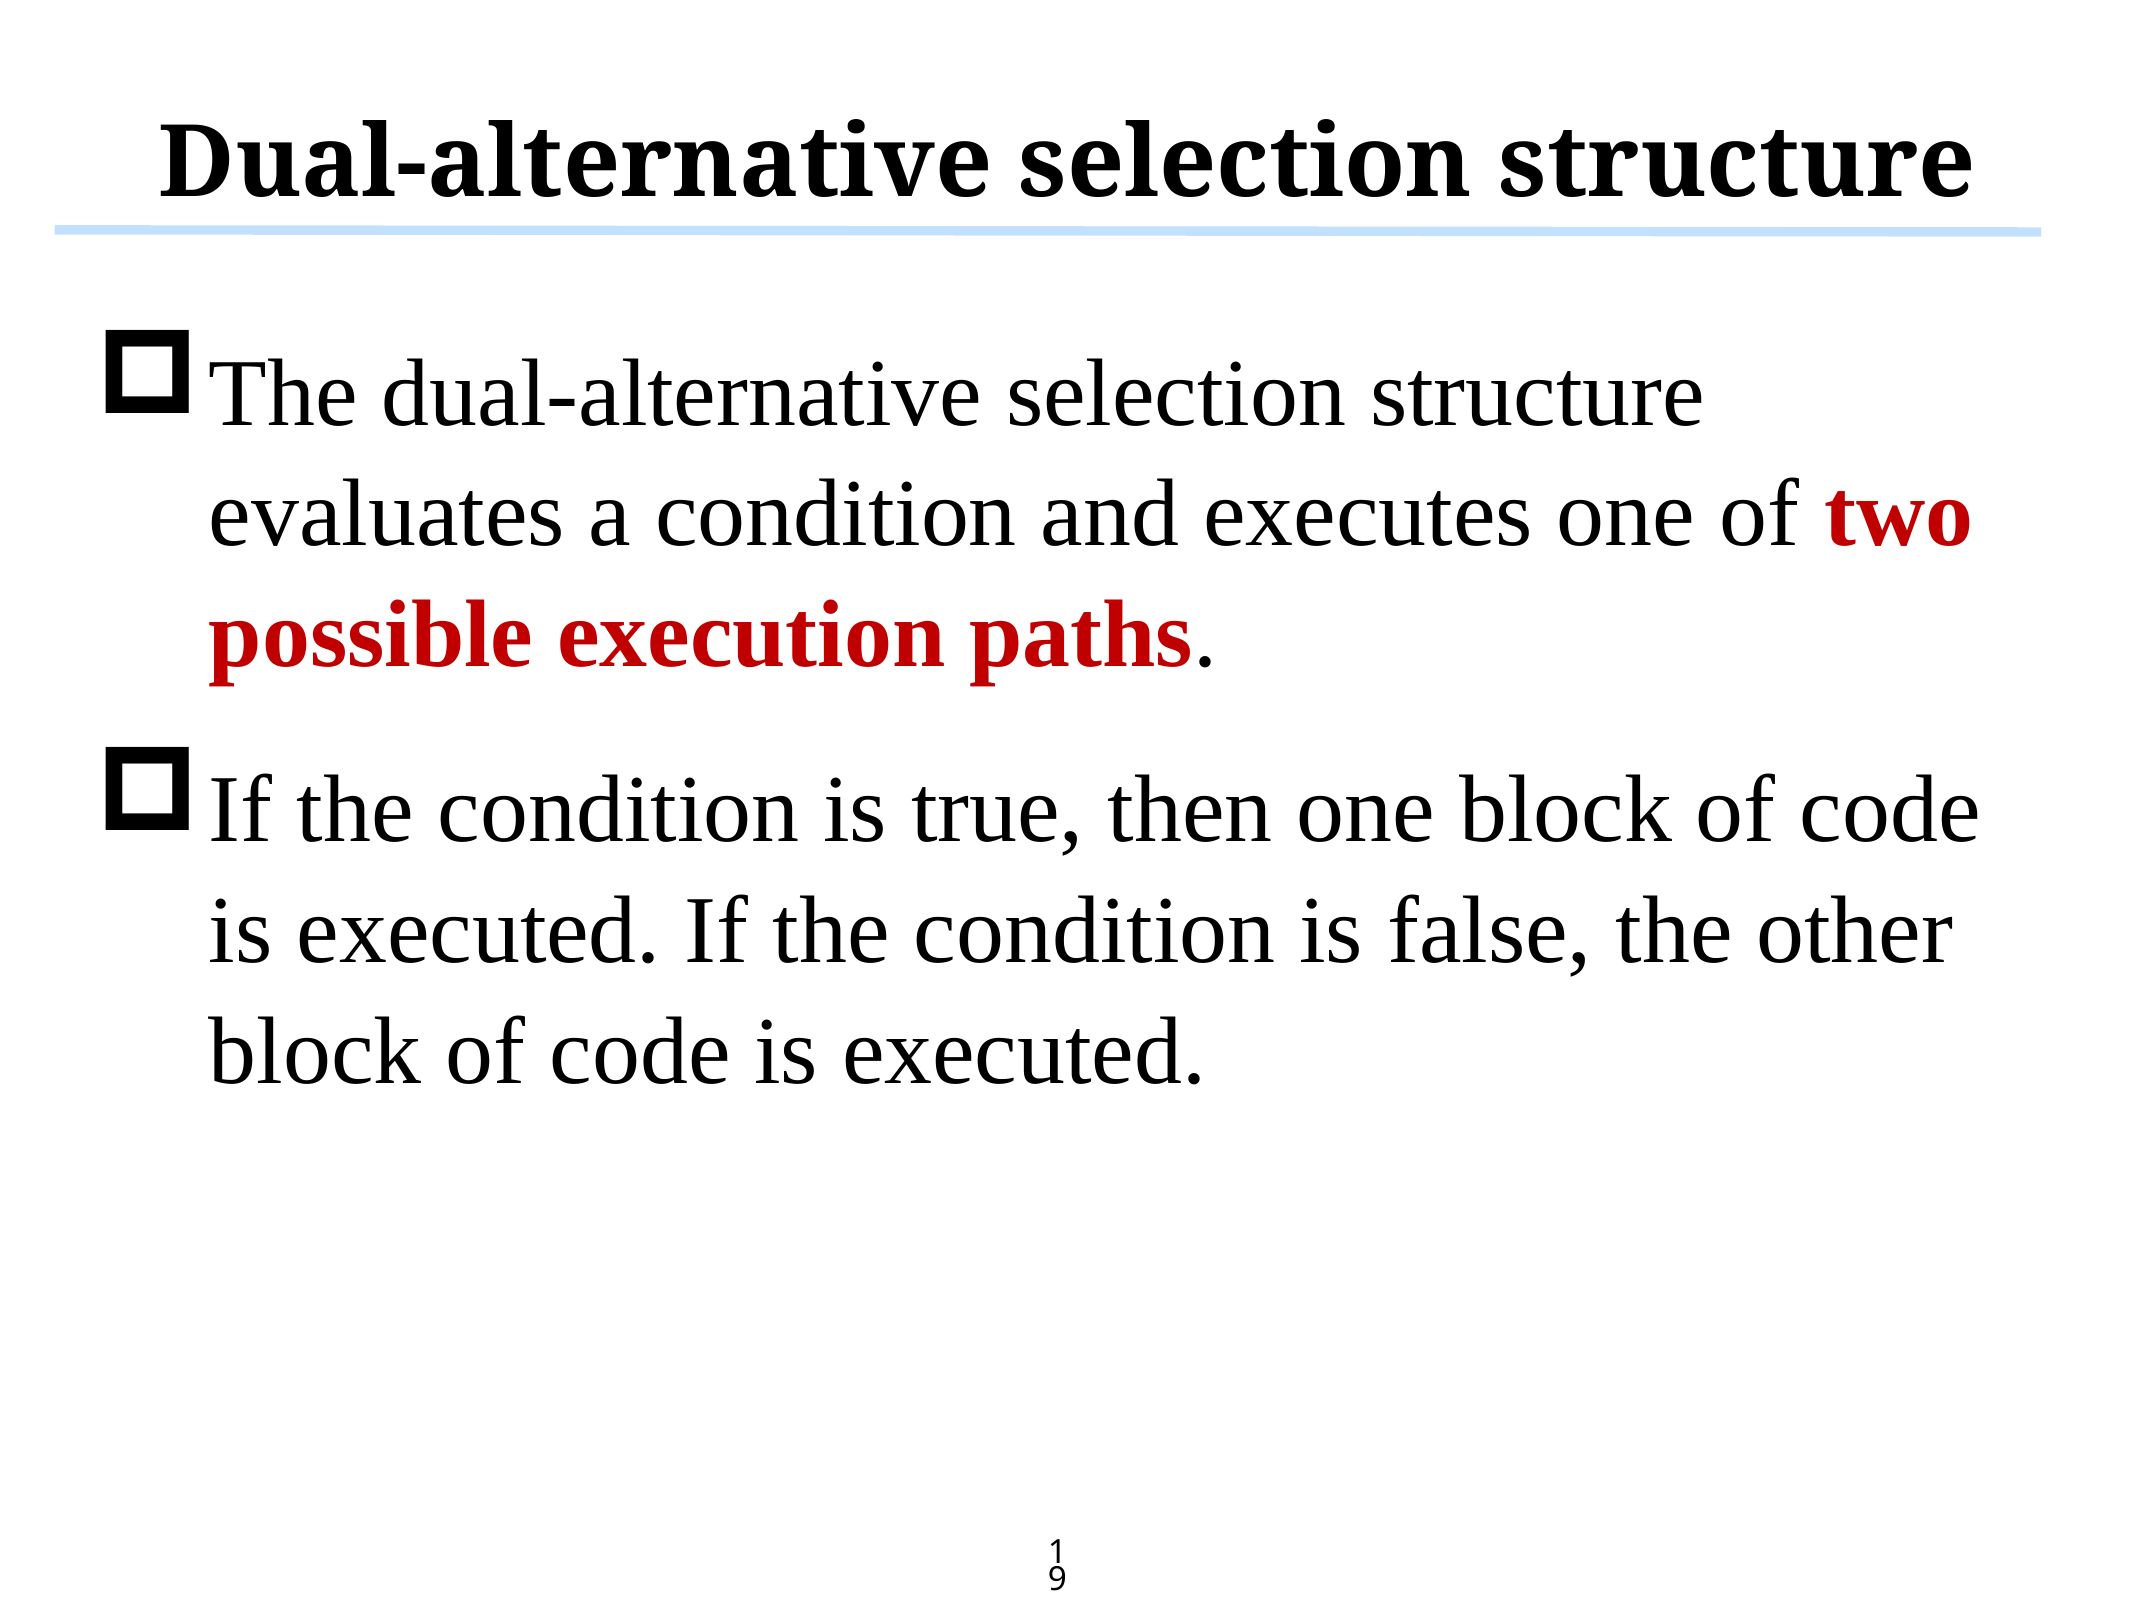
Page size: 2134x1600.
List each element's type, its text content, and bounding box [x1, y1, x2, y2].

text_box The dual-alternative selection structure evaluates a condition and executes one of two possible execution paths. If the condition is true, then one block of code is executed. If the condition is false, the other block of code is executed. [39, 315, 2020, 1110]
slide_number 19 [1041, 1528, 1091, 1582]
title Dual-alternative selection structure [1, 7, 2134, 225]
